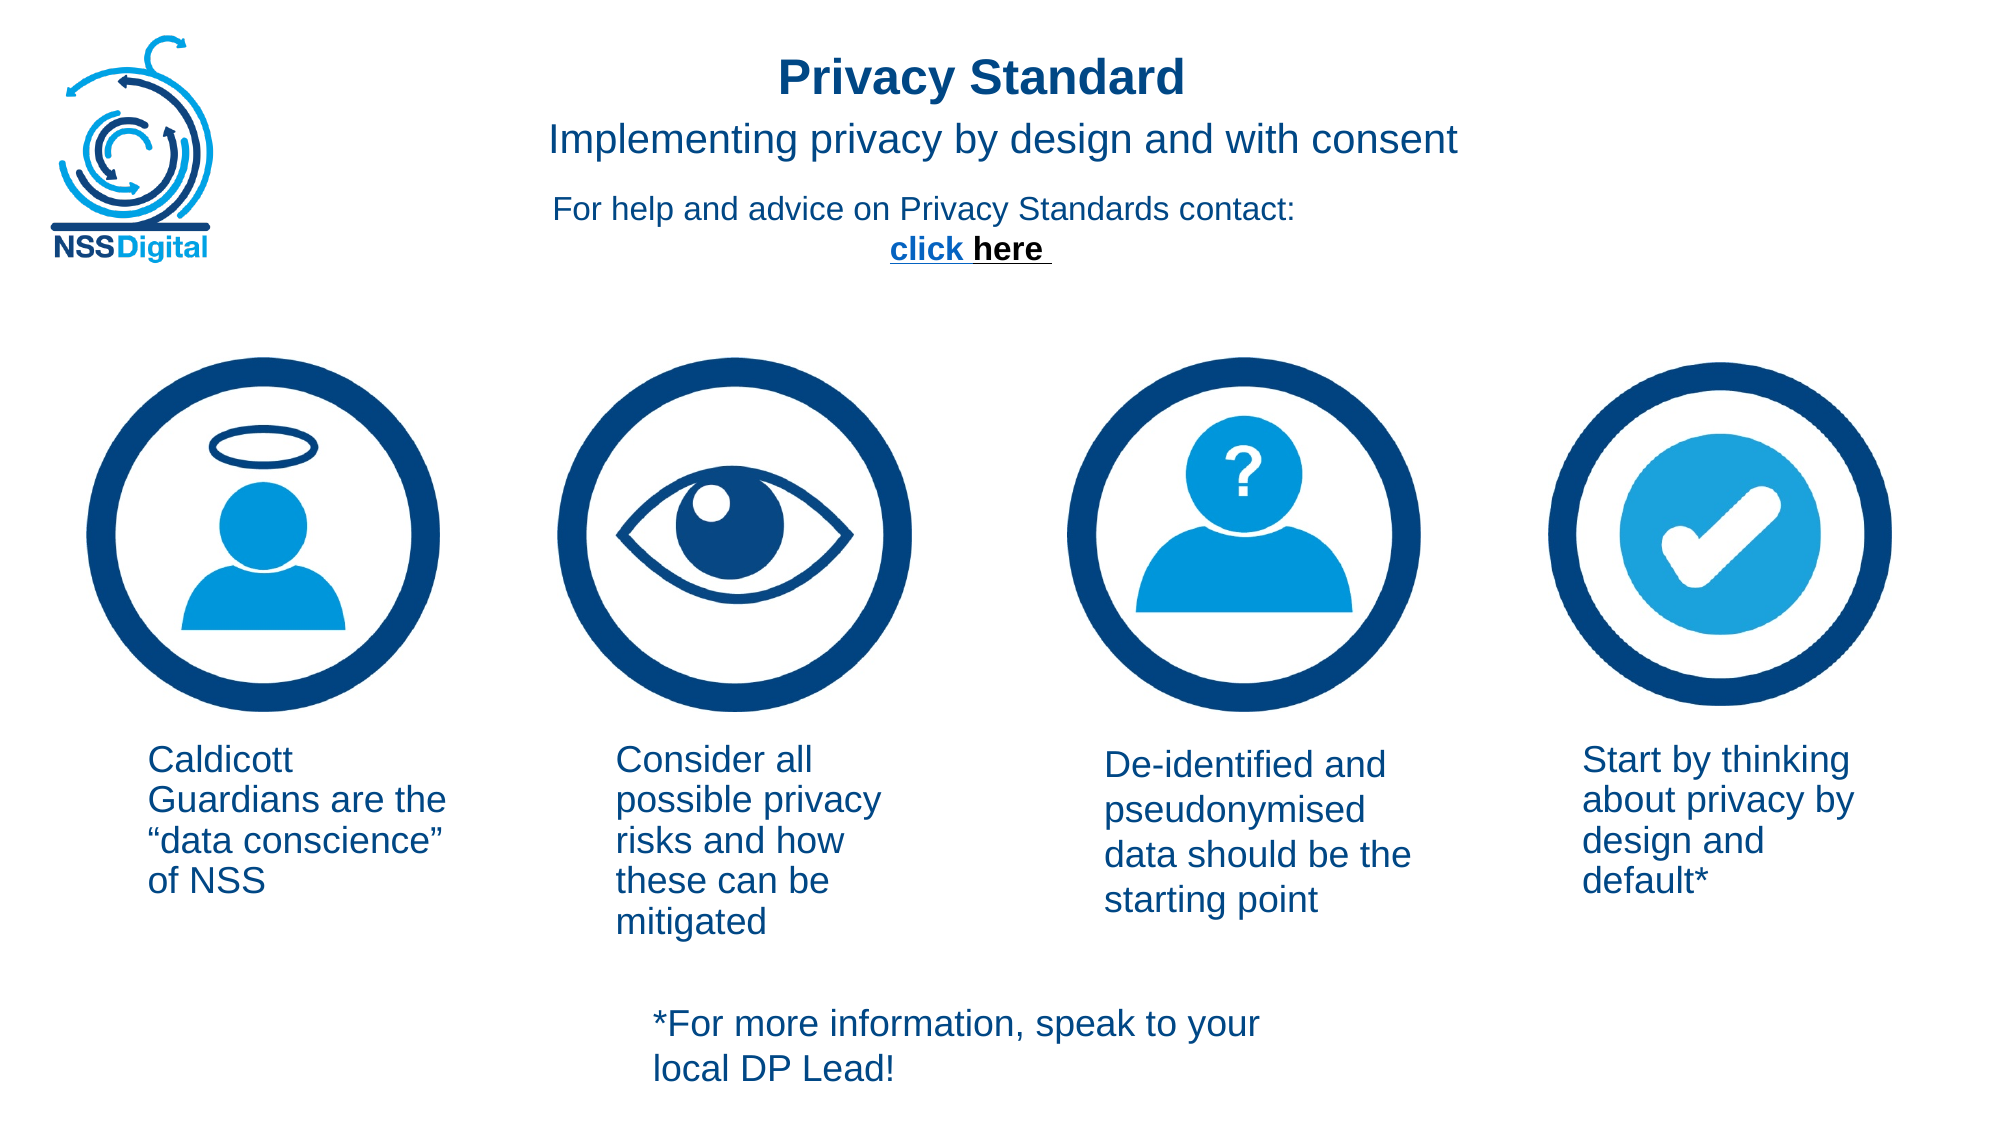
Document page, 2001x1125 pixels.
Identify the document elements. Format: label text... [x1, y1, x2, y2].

list Consider all possible privacy risks and how these can be mitigated [600, 732, 956, 941]
text_box De-identified and pseudonymised data should be the starting point [1089, 732, 1434, 928]
picture [1067, 357, 1421, 712]
picture [557, 357, 912, 712]
picture [86, 335, 440, 712]
list Privacy Standard [762, 43, 1287, 110]
text_box *For more information, speak to your local DP Lead! [638, 991, 1362, 1097]
list Implementing privacy by design and with consent [533, 110, 1517, 170]
list Caldicott Guardians are the “data conscience” of NSS [132, 732, 468, 941]
picture [1547, 362, 1892, 706]
text_box For help and advice on Privacy Standards contact: click here [537, 179, 1413, 275]
picture [33, 22, 224, 281]
list Start by thinking about privacy by design and default* [1567, 732, 1873, 941]
